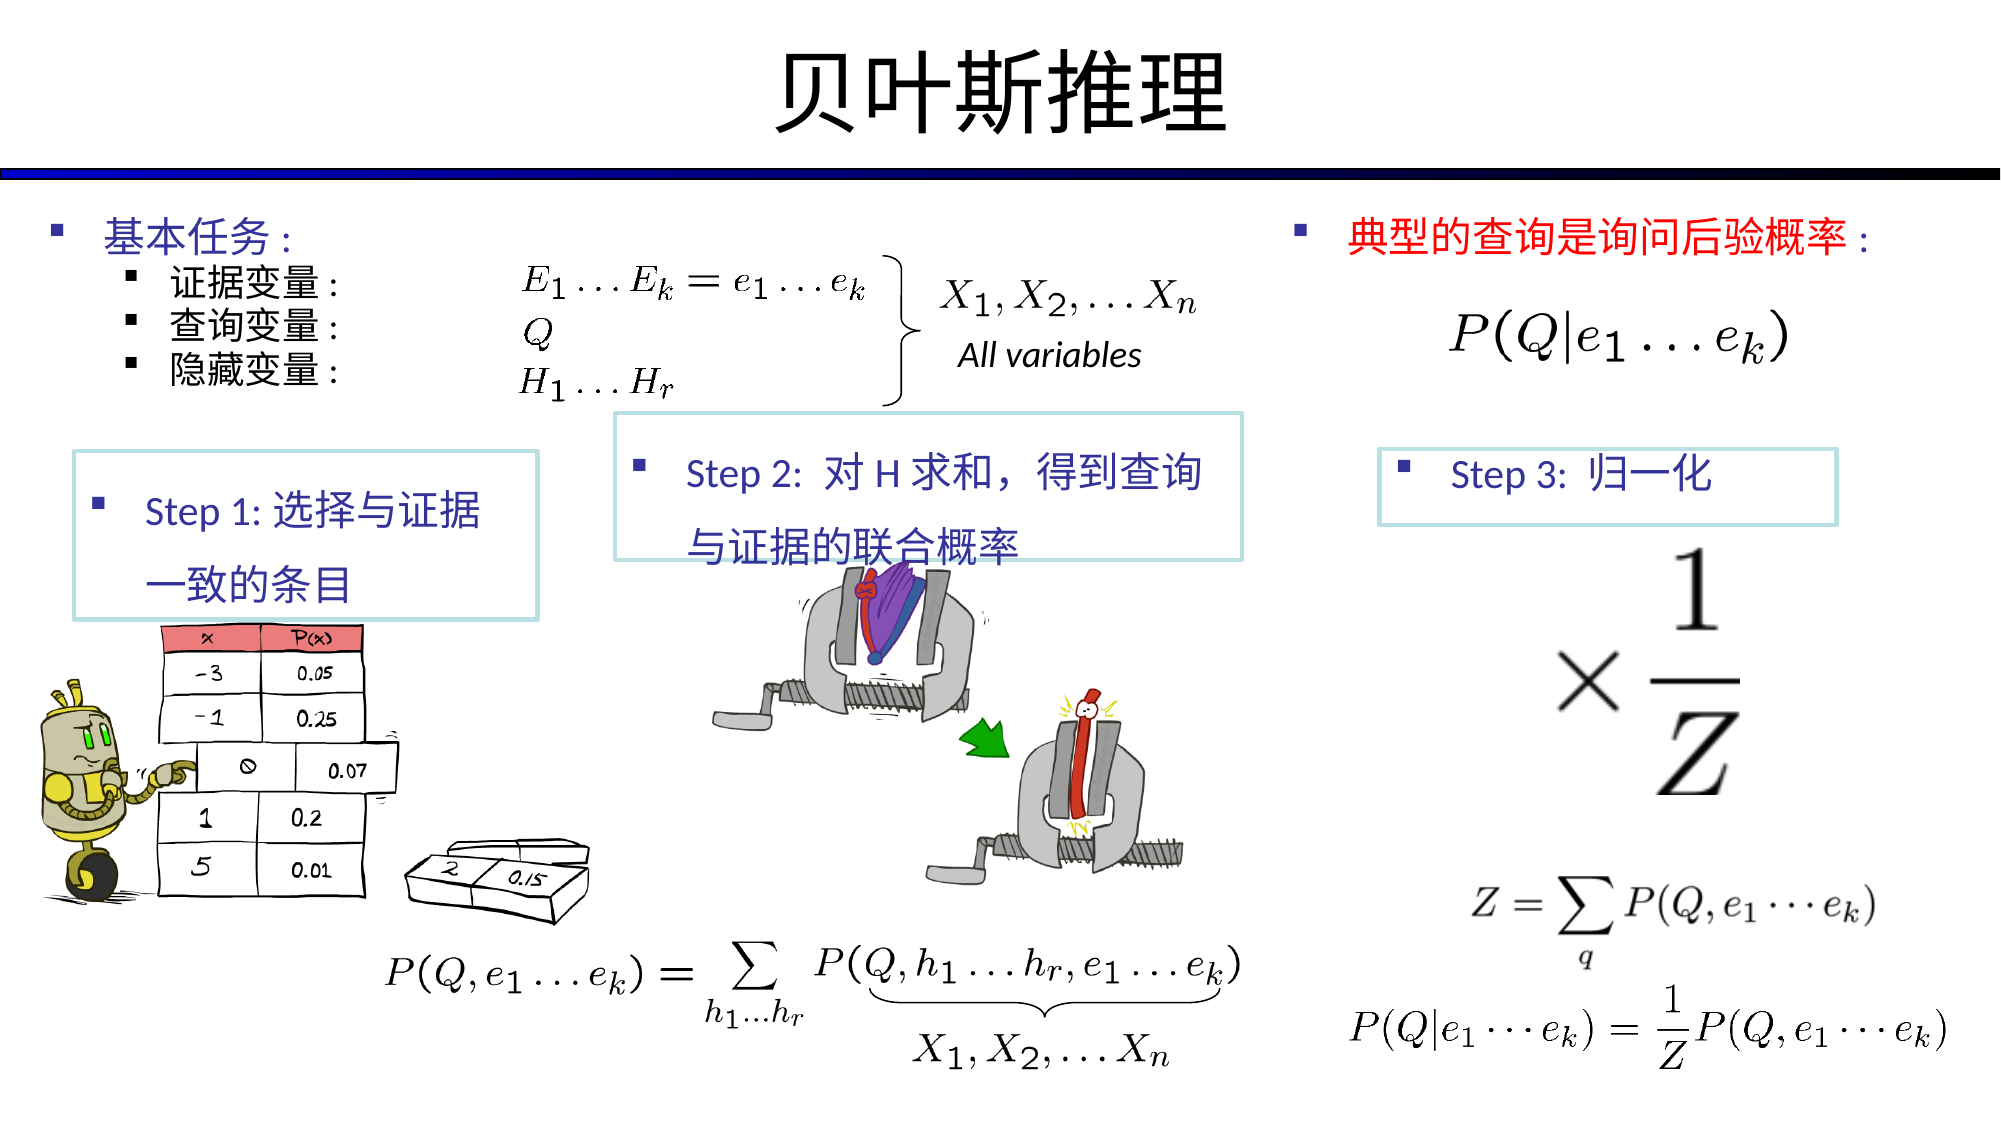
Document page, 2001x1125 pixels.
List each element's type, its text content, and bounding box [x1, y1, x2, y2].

picture [909, 1032, 1169, 1071]
picture [695, 557, 1207, 899]
picture [11, 596, 597, 934]
picture [522, 316, 552, 352]
text_box 典型的查询是询问后验概率: [1276, 212, 1932, 355]
list 基本任务: 证据变量: 查询变量: 隐藏变量: [32, 212, 1383, 431]
picture [936, 278, 1196, 317]
text_box All variables [943, 325, 1194, 383]
text_box [882, 255, 921, 406]
picture [383, 954, 694, 997]
text_box Step 3: 归一化 [1377, 447, 1839, 527]
picture [1448, 307, 1788, 366]
picture [1555, 545, 1741, 795]
text_box Step 1:选择与证据一致的条目 [72, 449, 540, 595]
picture [1344, 982, 1946, 1071]
text_box Step 2: 对H求和，得到查询与证据的联合概率 [613, 411, 1244, 562]
picture [1471, 875, 1877, 973]
picture [517, 366, 675, 402]
picture [520, 263, 866, 302]
picture [704, 940, 1240, 1030]
title 贝叶斯推理 [0, 0, 2000, 184]
